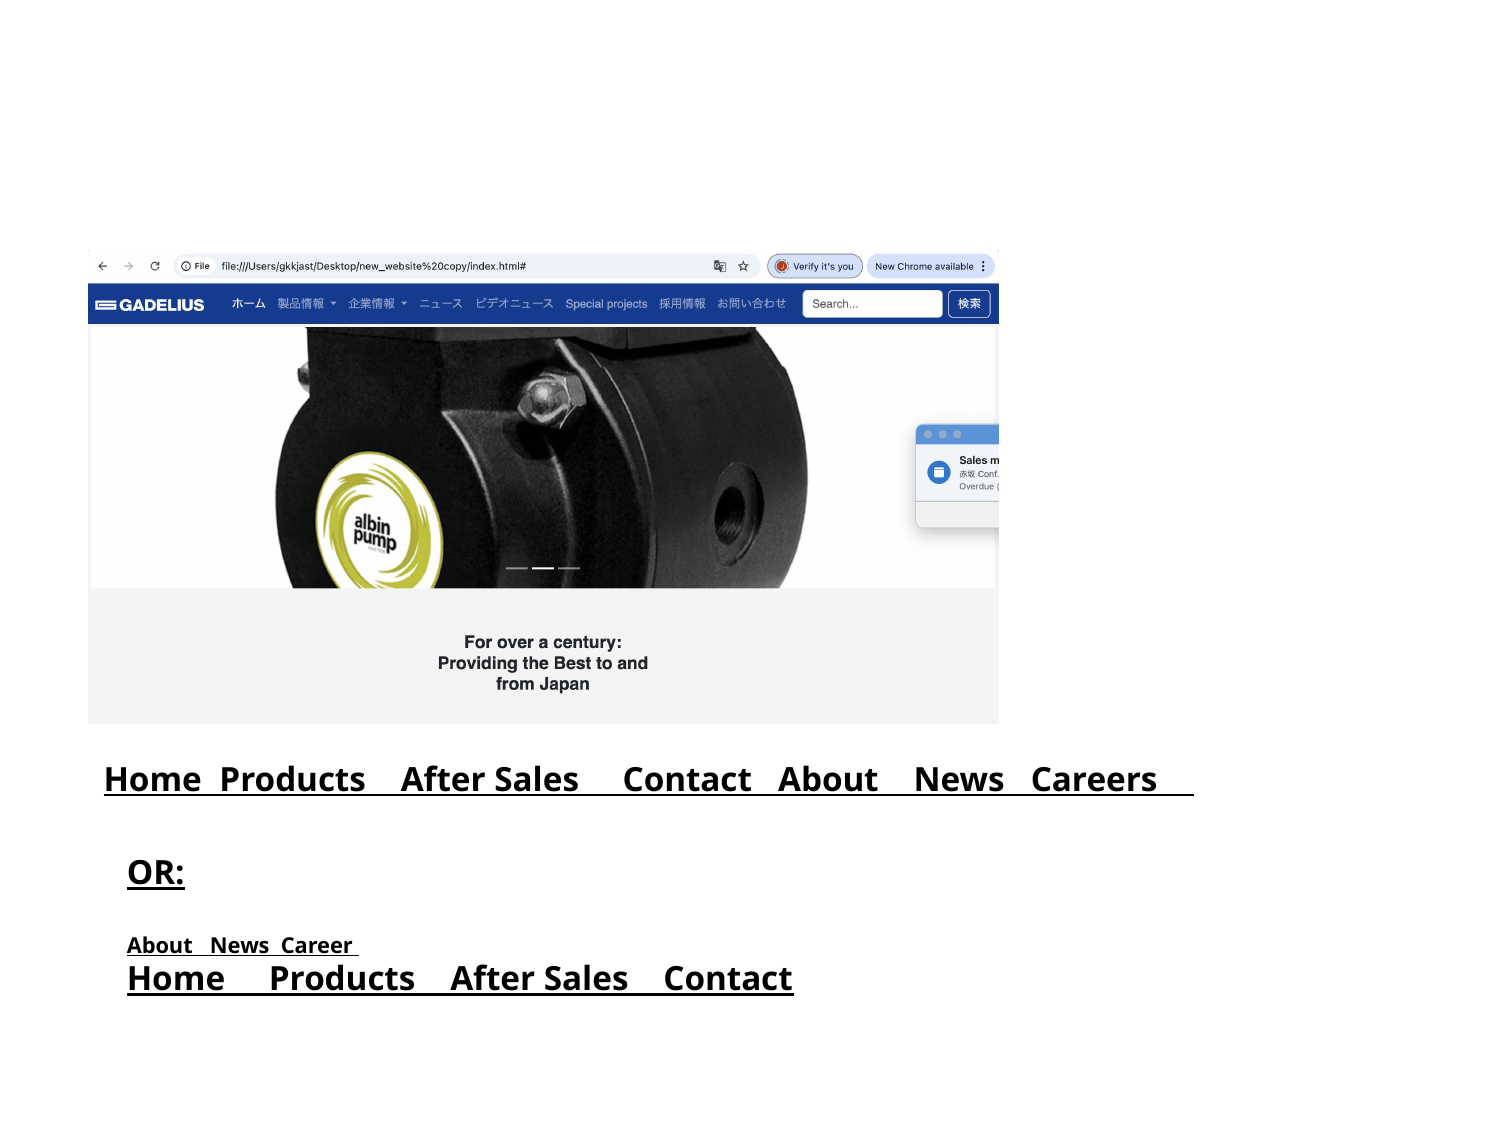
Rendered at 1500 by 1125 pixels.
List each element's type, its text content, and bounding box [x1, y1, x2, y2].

text_box Home Products After Sales Contact About News Careers [88, 750, 1341, 806]
text_box OR: About News Career Home Products After Sales Contact [111, 803, 1389, 1045]
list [87, 249, 999, 725]
